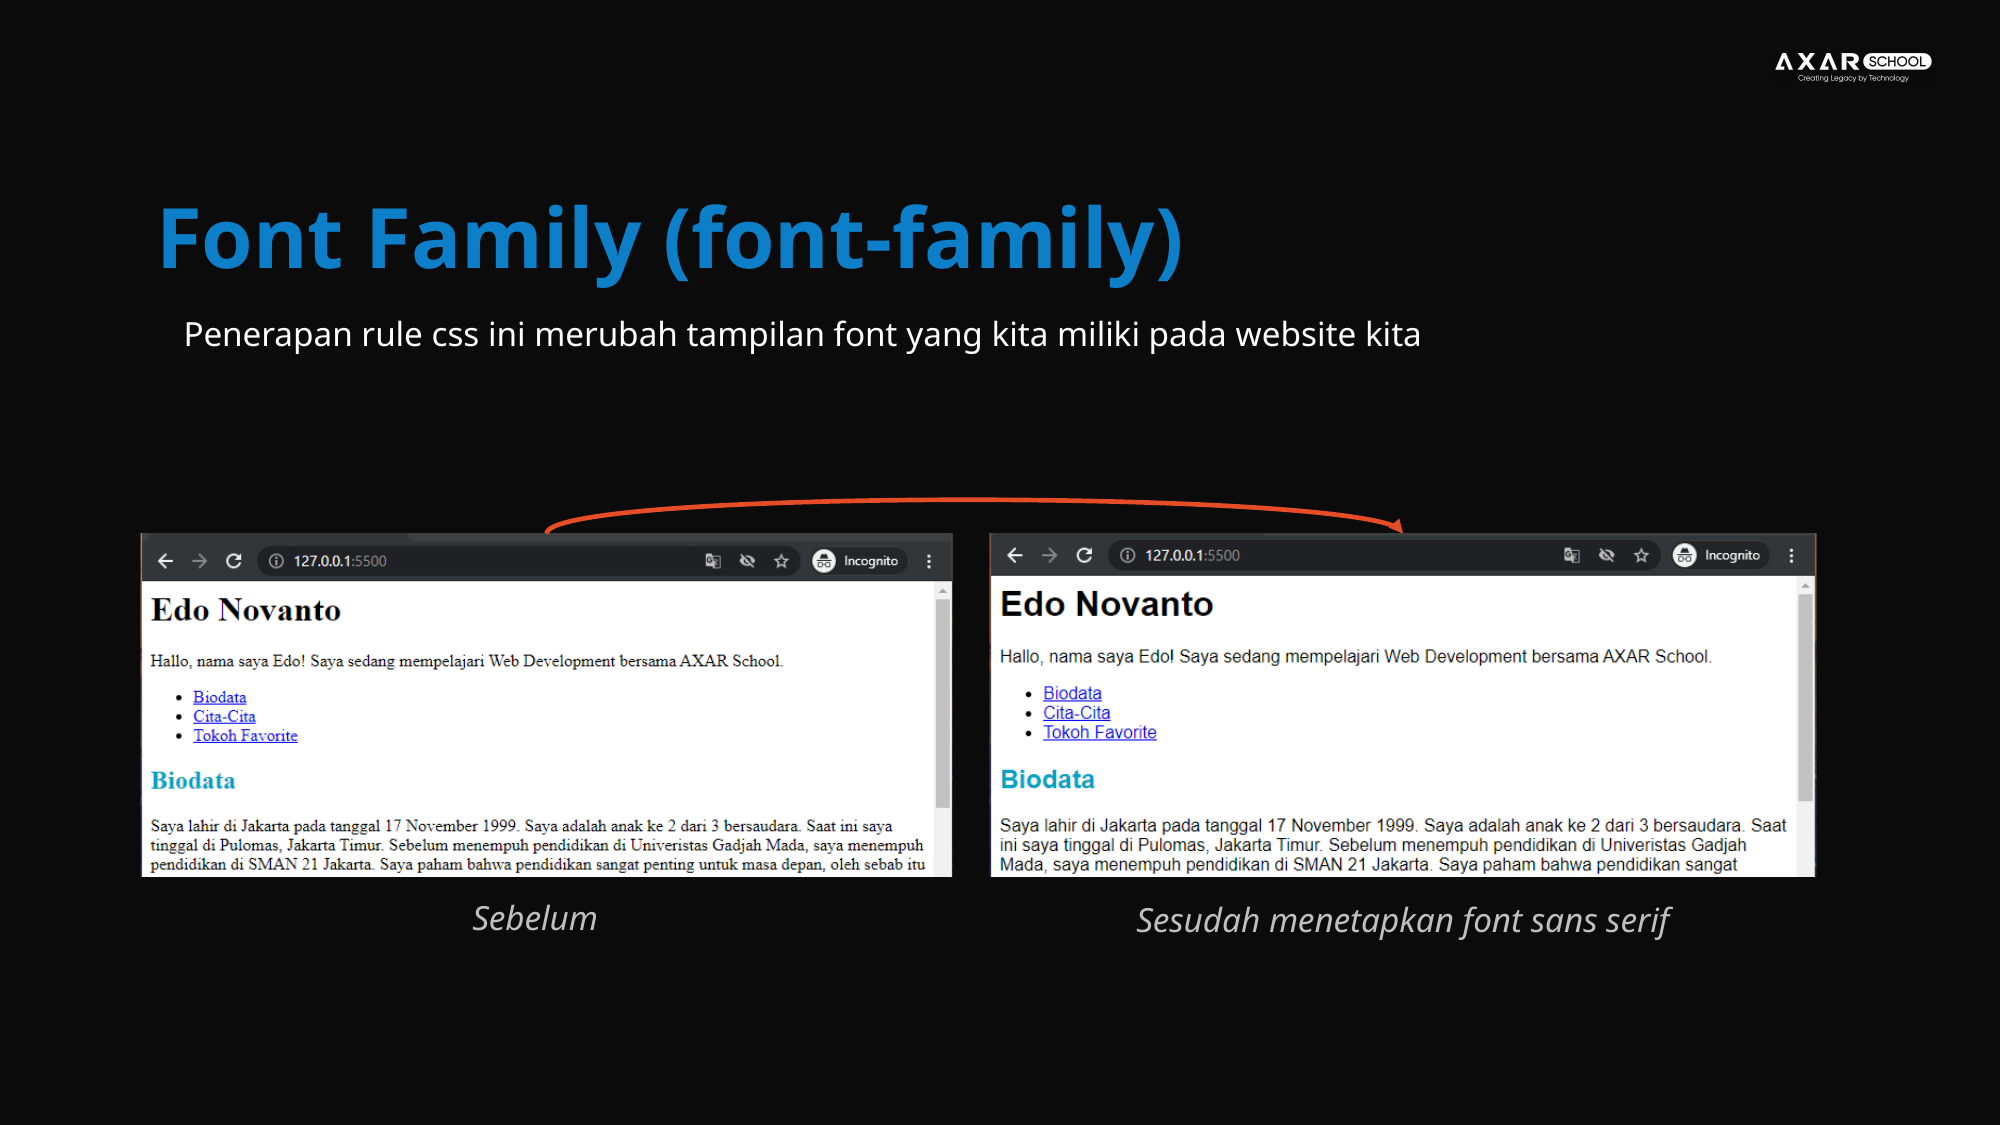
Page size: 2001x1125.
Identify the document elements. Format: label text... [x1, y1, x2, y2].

text_box Font Family (font-family) [141, 177, 974, 293]
text_box Sesudah menetapkan font sans serif [1121, 891, 1685, 947]
text_box Penerapan rule css ini merubah tampilan font yang kita miliki pada website kita [975, 306, 1831, 361]
picture [140, 533, 953, 877]
text_box Penerapan rule css ini merubah tampilan font yang kita miliki pada website kita [168, 306, 974, 361]
picture [1773, 50, 1934, 84]
text_box Sebelum [457, 889, 613, 945]
picture [989, 533, 1817, 877]
text_box Font Family (font-family) [975, 177, 1200, 293]
